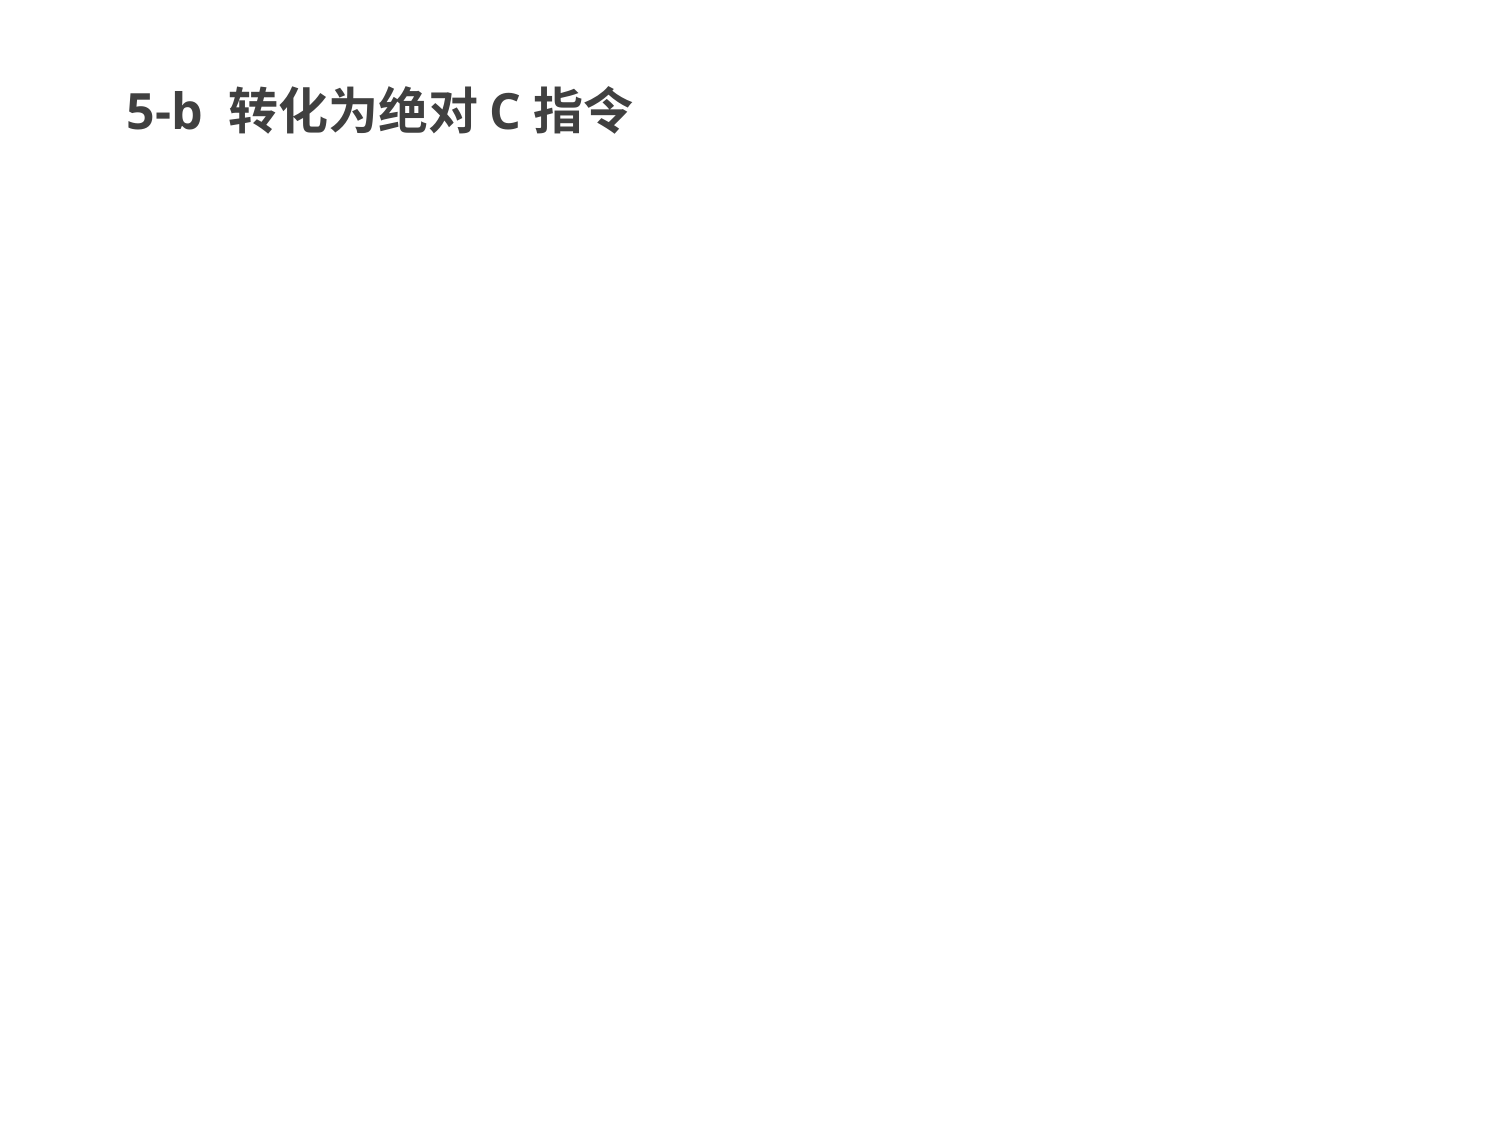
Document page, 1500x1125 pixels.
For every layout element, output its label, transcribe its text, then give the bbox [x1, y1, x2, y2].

text_box 5-b 转化为绝对C指令 [112, 42, 1388, 148]
